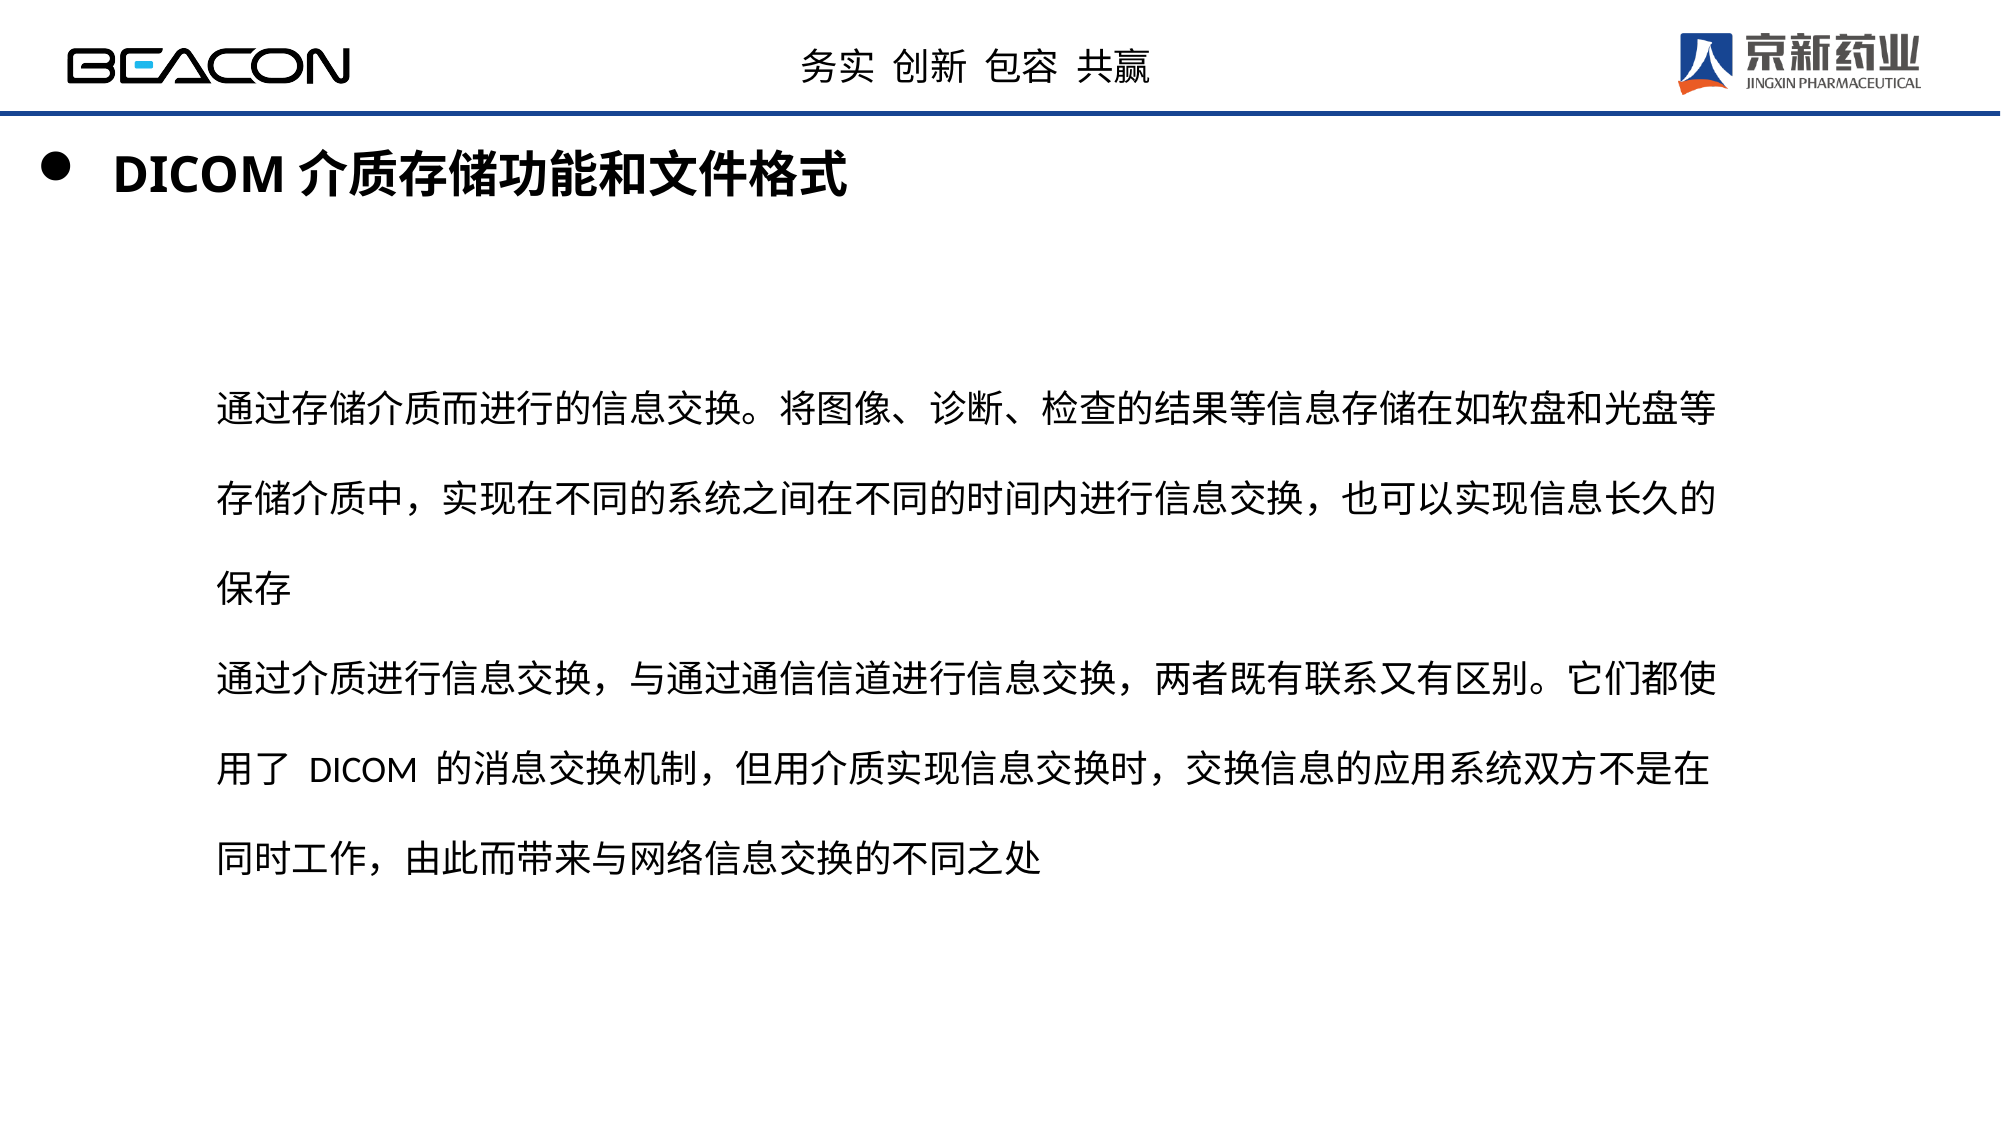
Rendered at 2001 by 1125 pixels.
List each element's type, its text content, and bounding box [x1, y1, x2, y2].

picture [42, 29, 367, 98]
text_box 通过存储介质而进行的信息交换。将图像、诊断、检查的结果等信息存储在如软盘和光盘等存储介质中，实现在不同的系统之间在不同的时间内进行信息交换，也可以实现信息长久的保存 通过介质进行信息交换，与通过通信信道进行信息交换，两者既有联系又有区别。它们都使用了 DICOM 的消息交换机制，但用介质实现信息交换时，交换信息的应用系统双方不是在同时工作，由此而带来与网络信息交换的不同之处 [201, 332, 1733, 888]
text_box DICOM介质存储功能和文件格式 [22, 135, 1027, 211]
picture [1678, 33, 1921, 95]
